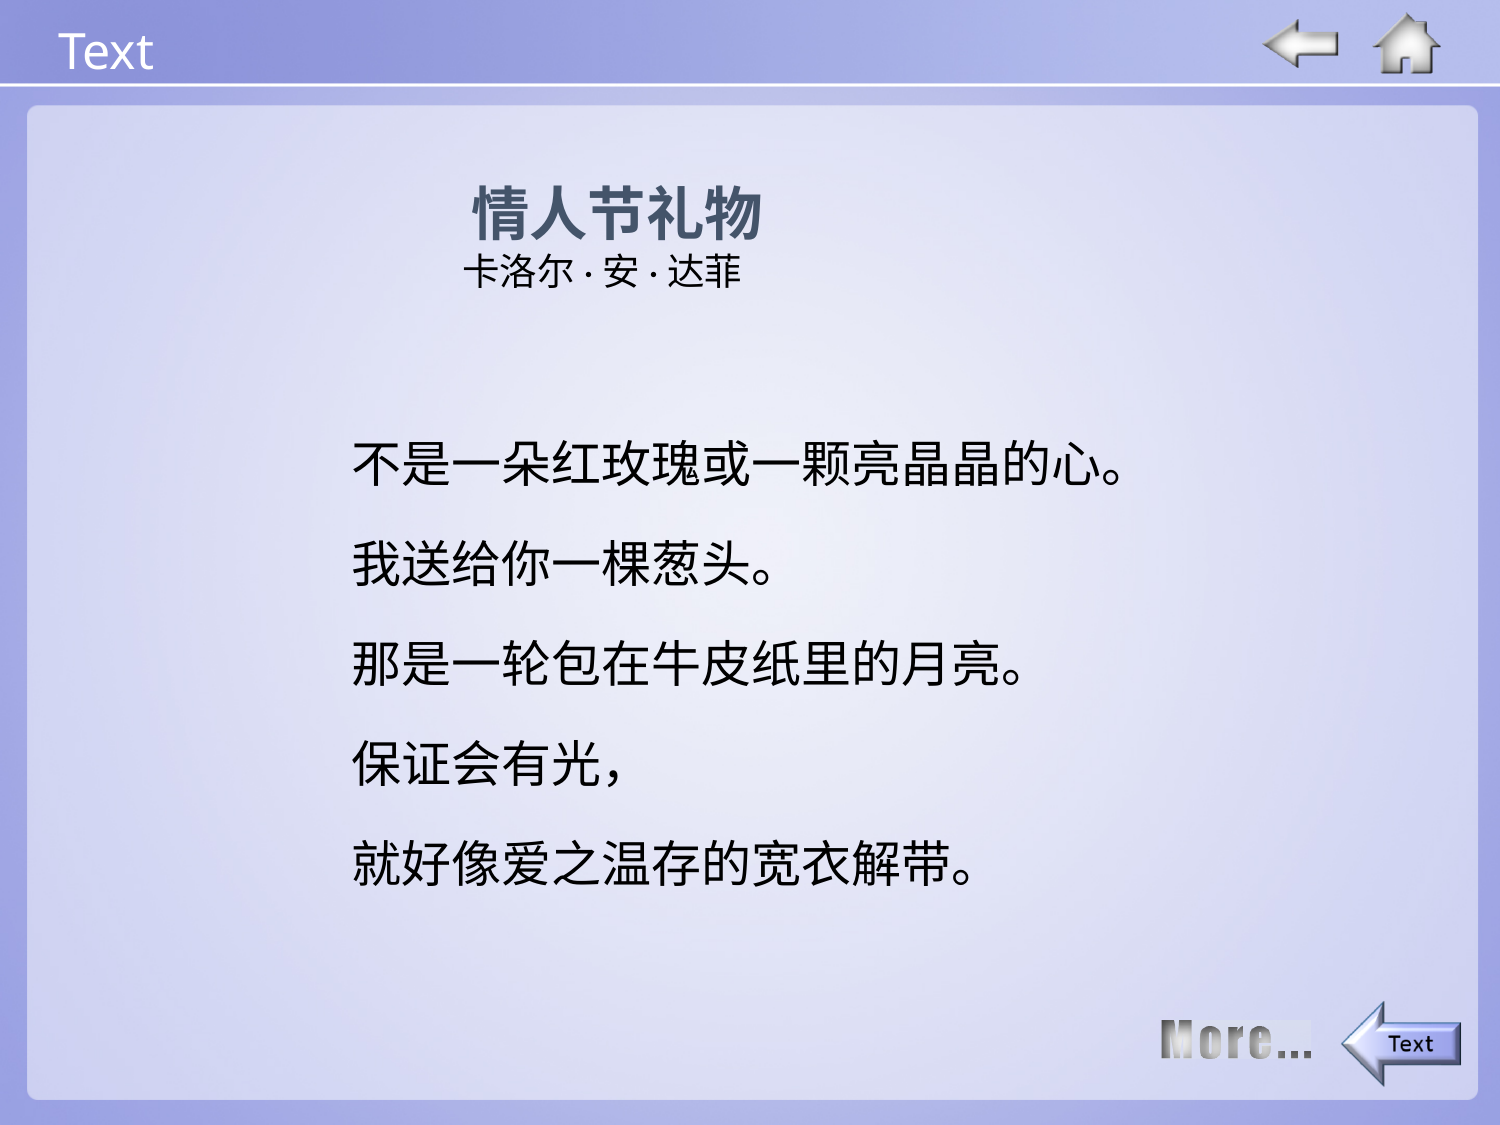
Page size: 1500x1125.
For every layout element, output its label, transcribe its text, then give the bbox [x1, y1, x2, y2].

text_box Text [43, 11, 170, 87]
picture [0, 0, 1500, 1125]
list 情人节礼物 卡洛尔·安·达菲 不是一朵红玫瑰或一颗亮晶晶的心。 我送给你一棵葱头。 那是一轮包在牛皮纸里的月亮。 保证会有光， 就好像爱之温存的宽衣解带。 [336, 169, 1326, 1026]
